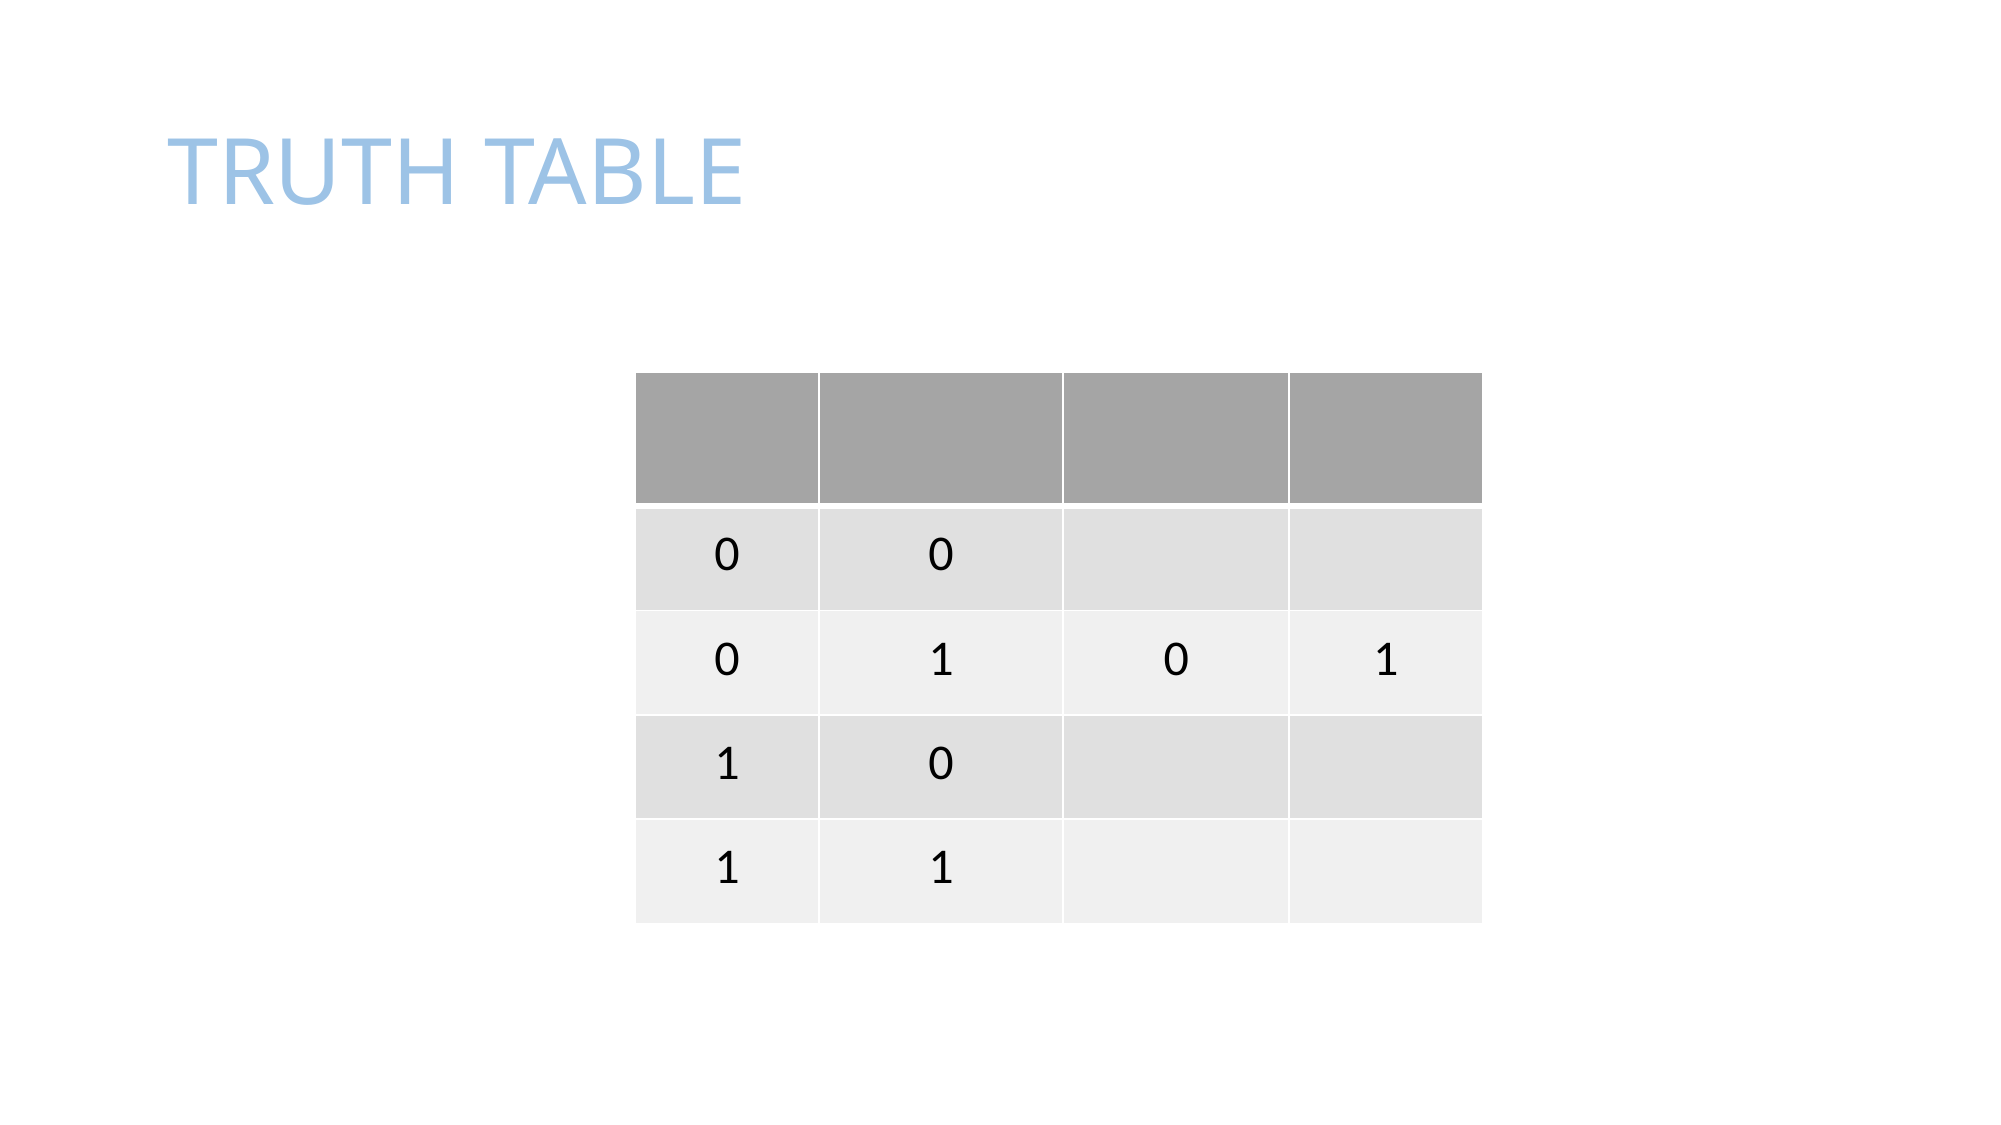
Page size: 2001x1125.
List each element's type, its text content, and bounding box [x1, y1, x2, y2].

title TRUTH TABLE [152, 66, 1334, 284]
